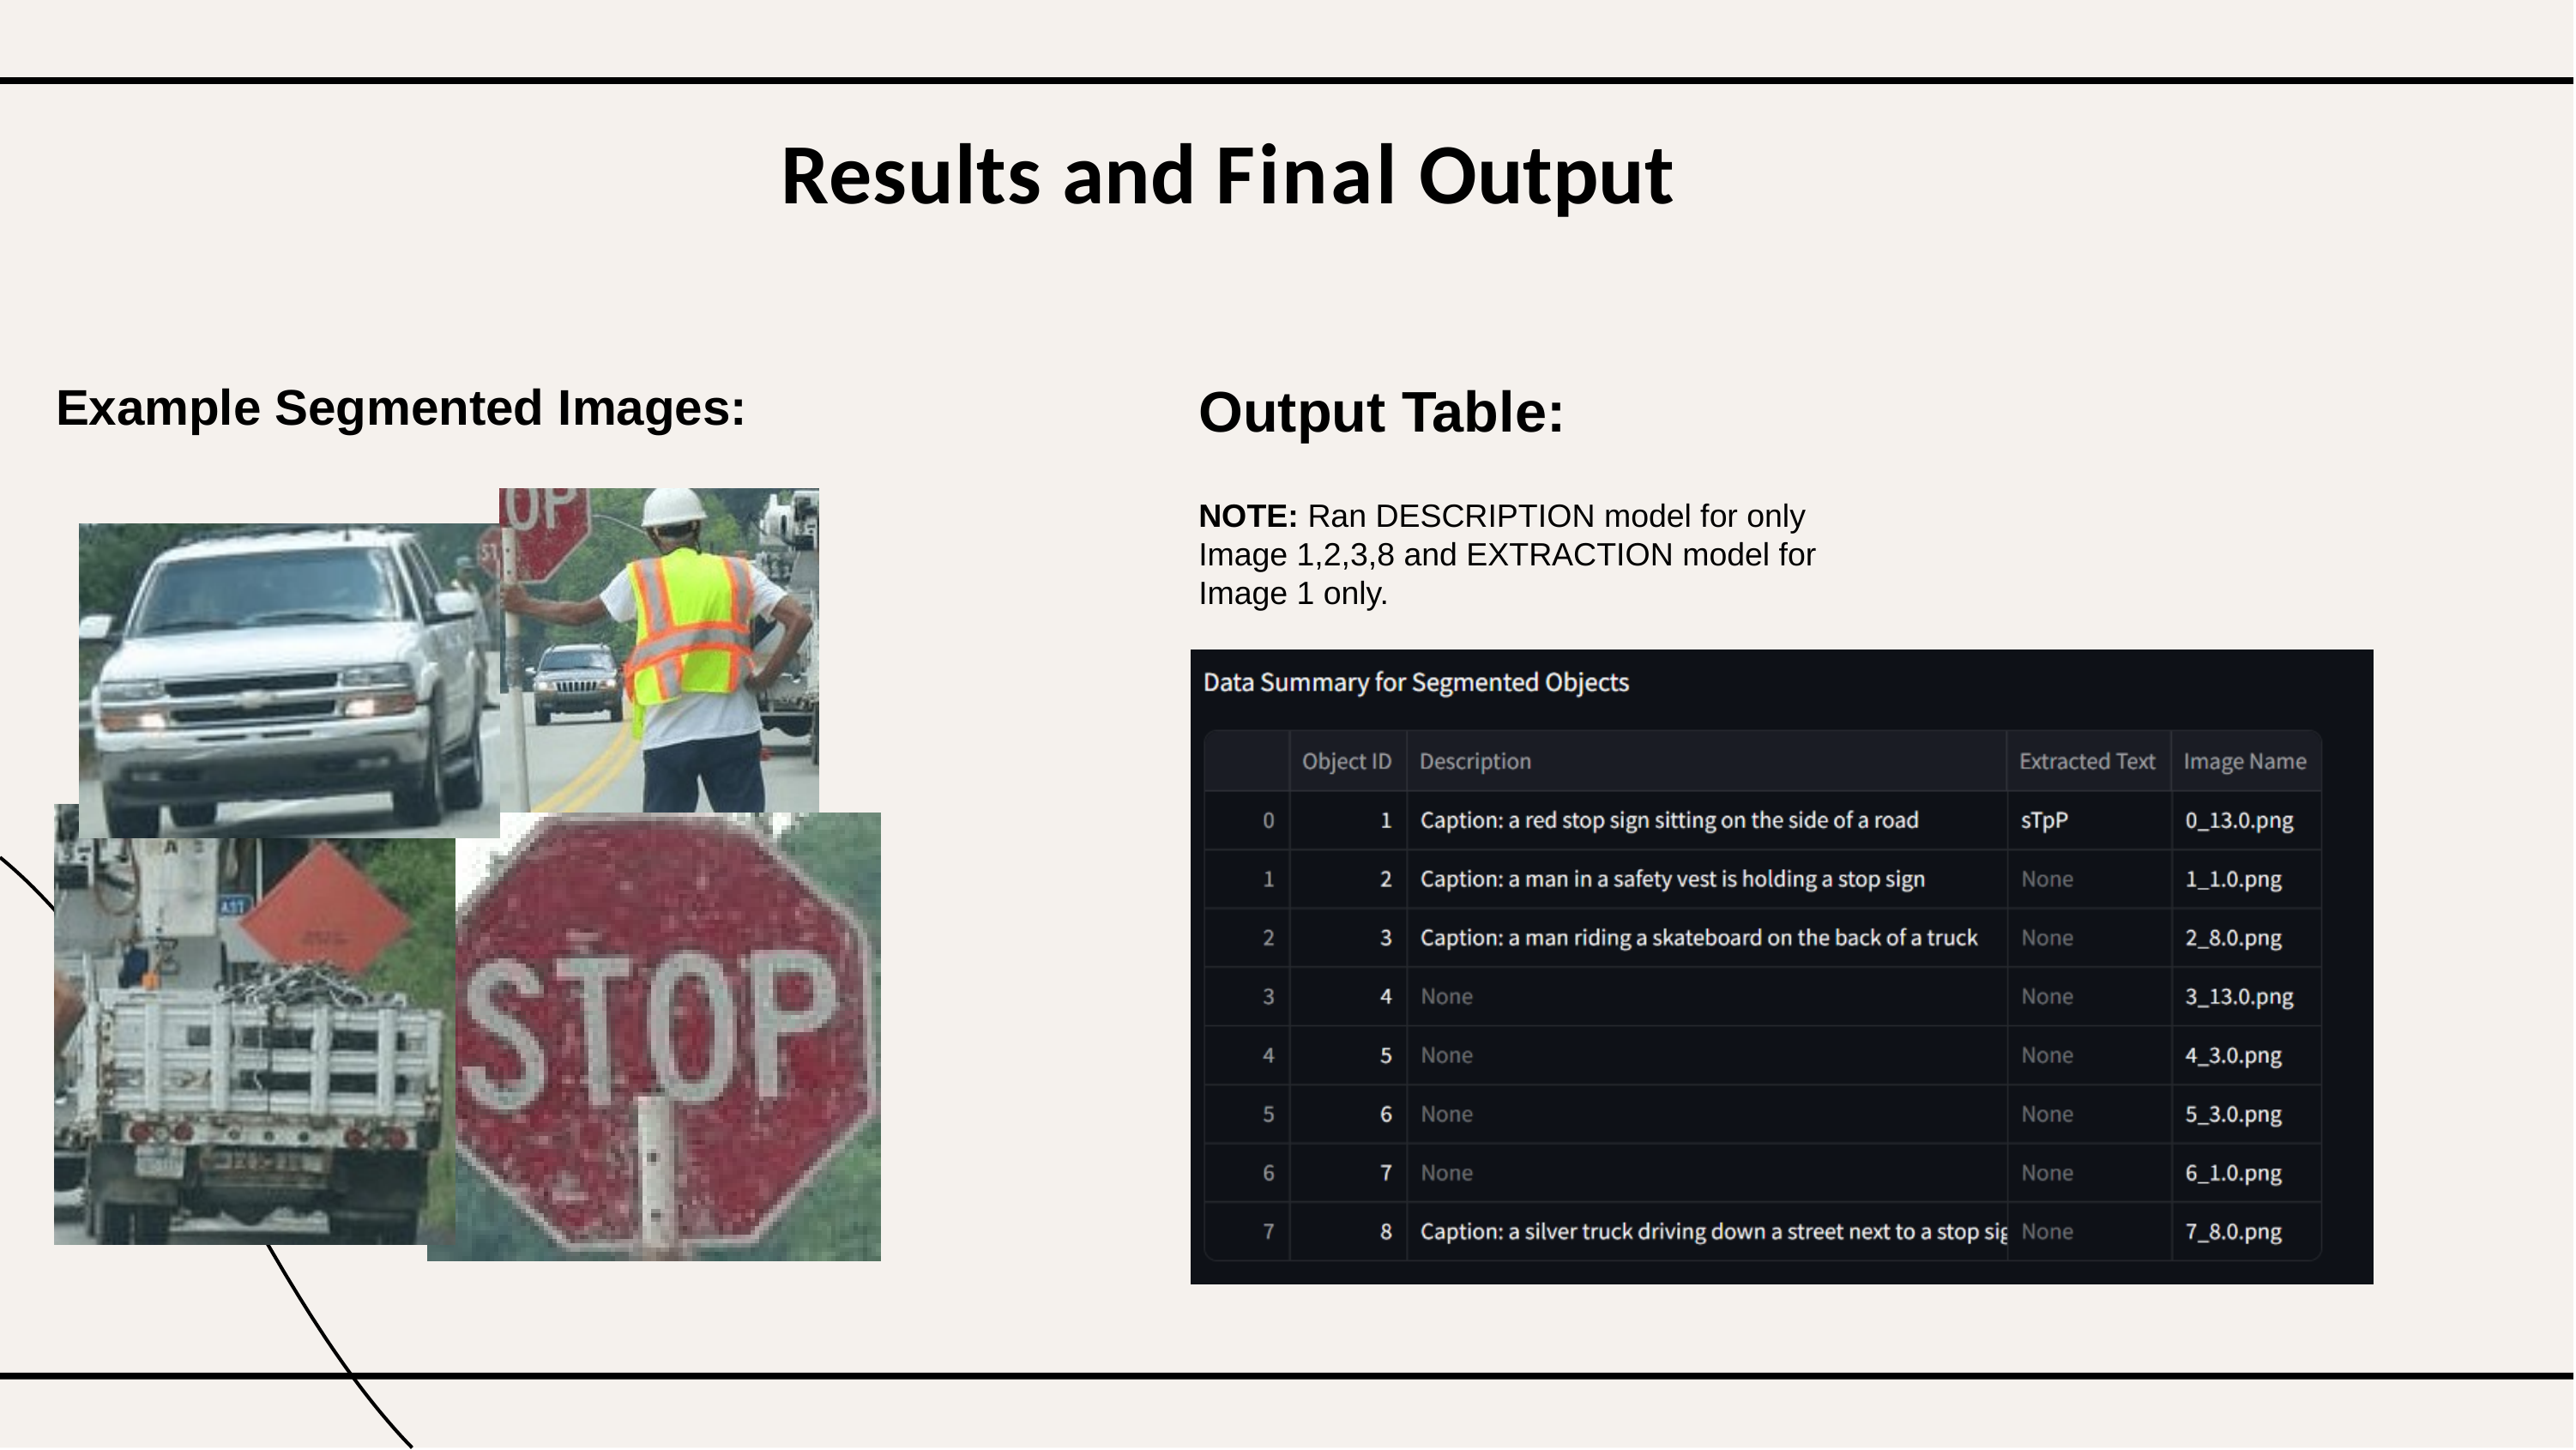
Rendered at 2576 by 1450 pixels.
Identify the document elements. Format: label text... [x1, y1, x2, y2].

text_box NOTE: Ran DESCRIPTION model for only Image 1,2,3,8 and EXTRACTION model for Image 1 only. [1185, 488, 1910, 618]
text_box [54, 488, 881, 1261]
text_box Output Table: [1185, 368, 2044, 450]
text_box Example Segmented Images: [43, 368, 957, 442]
picture [1191, 649, 2374, 1284]
title Results and Final Output [667, 57, 1867, 360]
